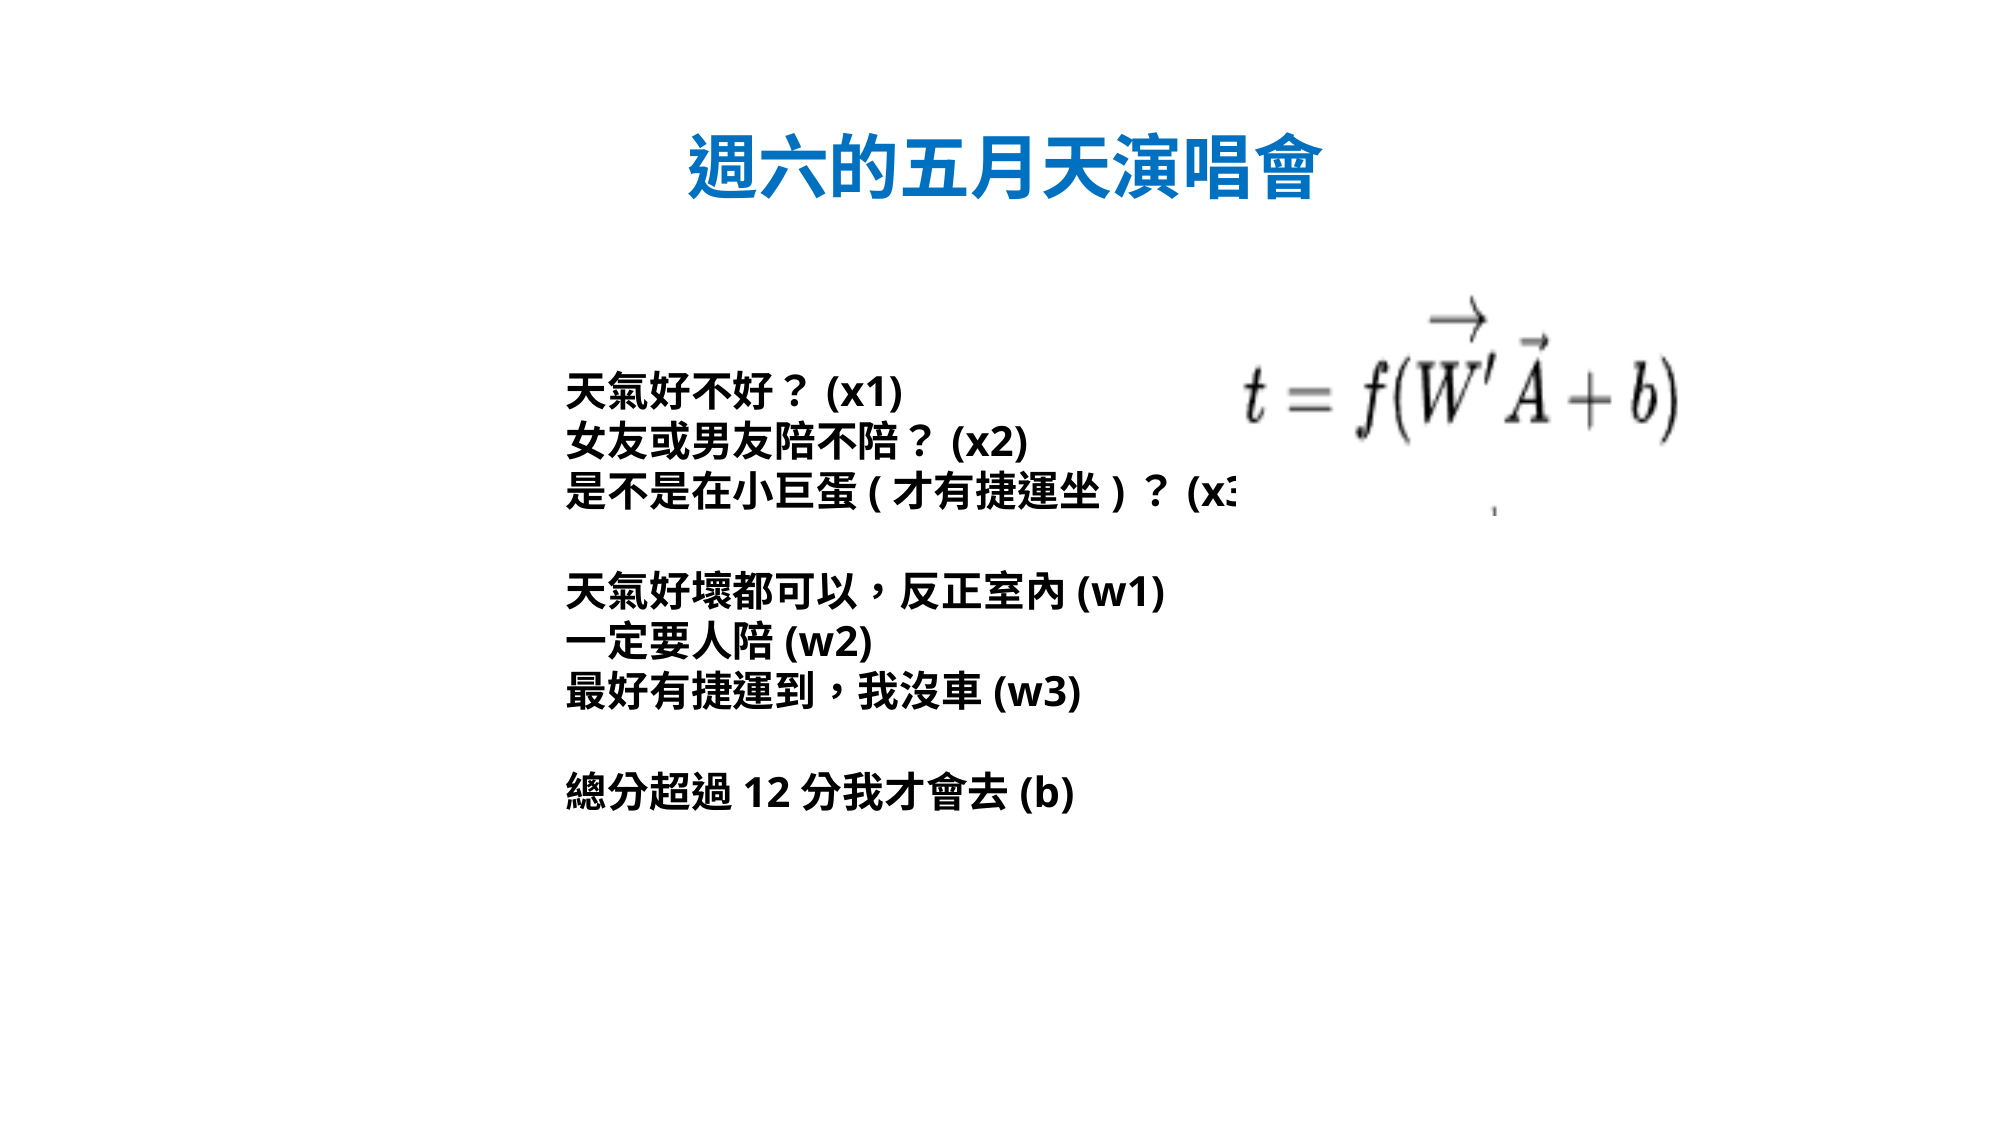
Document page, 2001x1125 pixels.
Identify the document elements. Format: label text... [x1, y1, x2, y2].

picture [1236, 263, 1718, 516]
text_box 天氣好不好？(x1) 女友或男友陪不陪？(x2) 是不是在小巨蛋(才有捷運坐)？(x3) 天氣好壞都可以，反正室內(w1) 一定要人陪(w2) 最好有捷運到，我沒車(w3) 總分超過12分我才會去(b) [551, 357, 1567, 823]
title 週六的五月天演唱會 [326, 29, 1686, 301]
